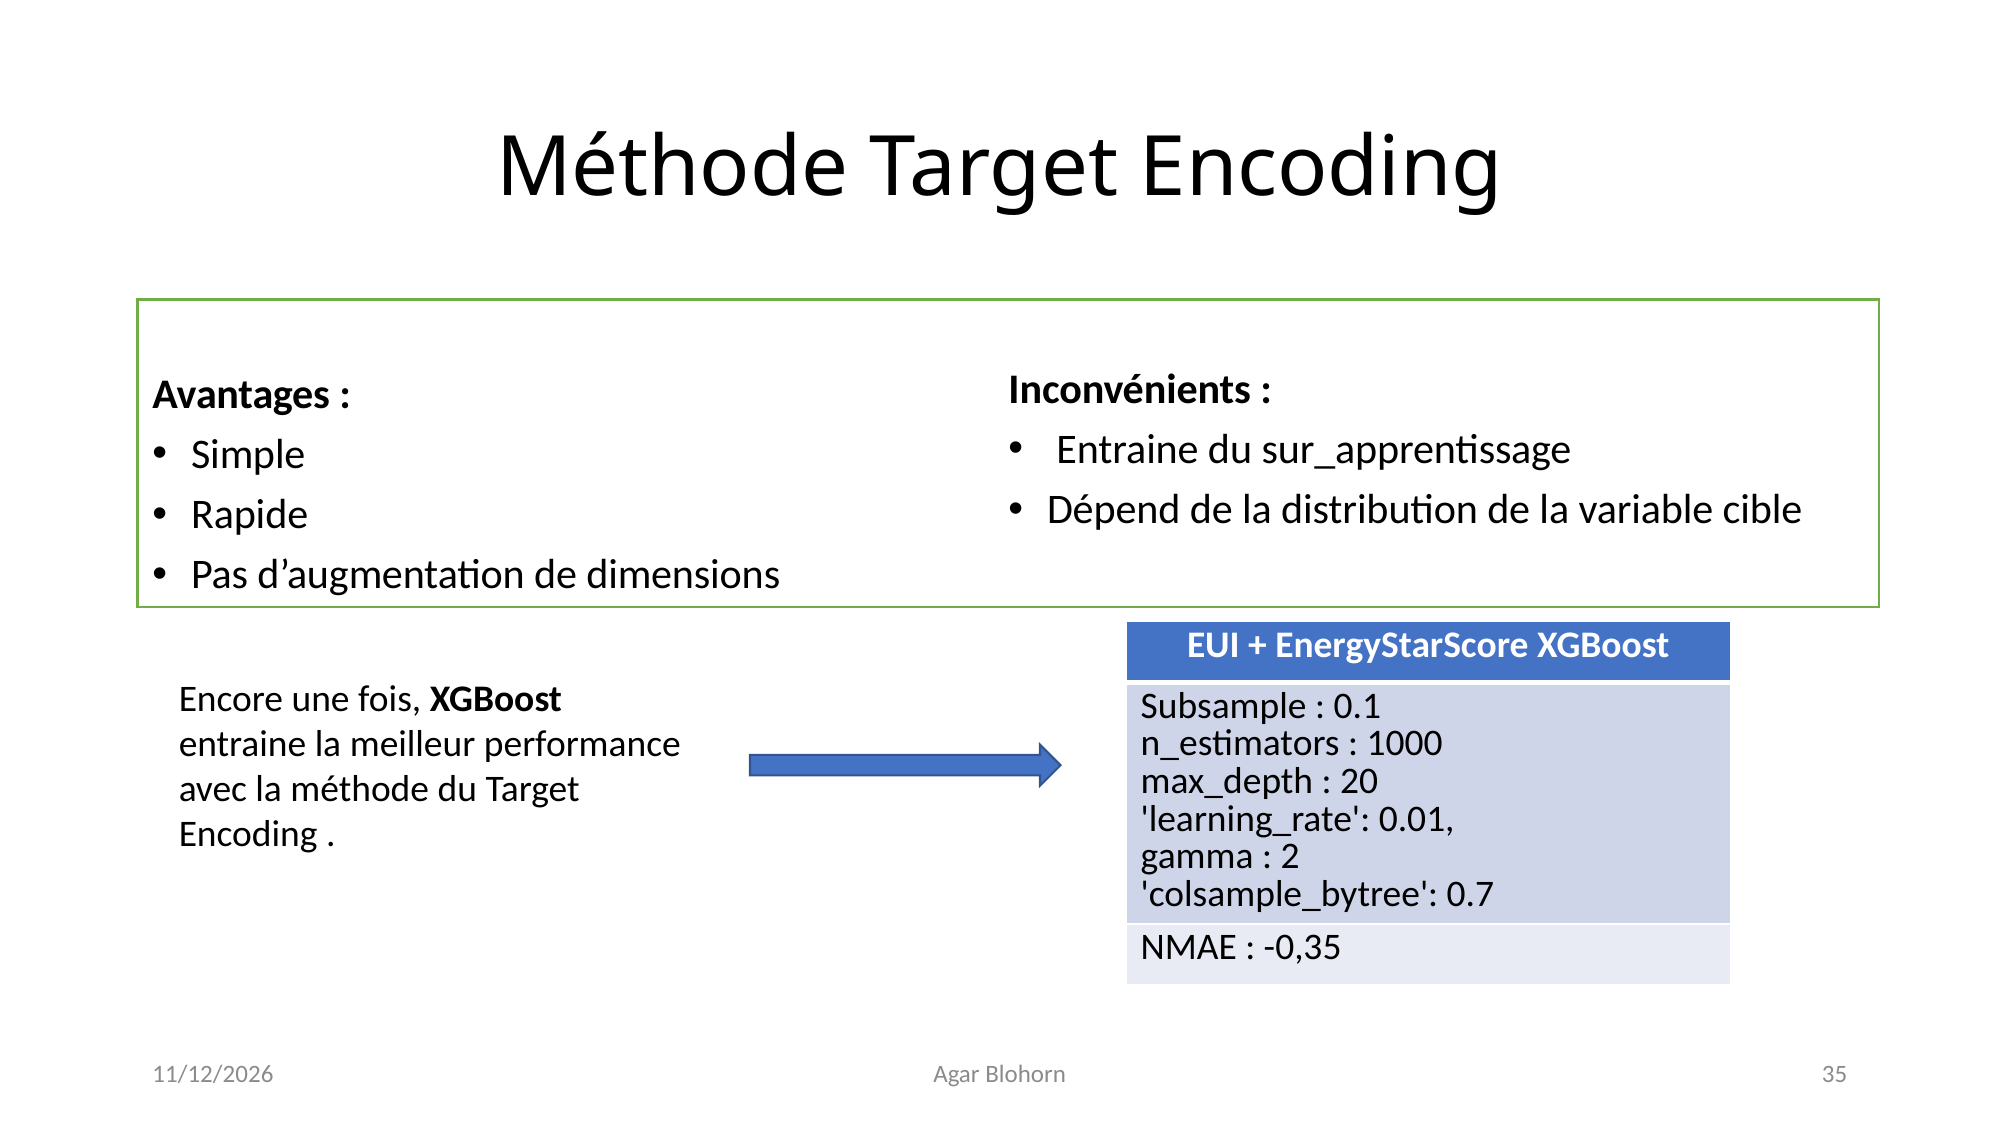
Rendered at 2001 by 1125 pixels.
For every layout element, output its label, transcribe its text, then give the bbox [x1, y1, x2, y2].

text_box [748, 742, 1063, 789]
text_box Encore une fois, XGBoost entraine la meilleur performance avec la méthode du Target Encoding . [164, 667, 704, 862]
table_cell NMAE : -0,35 [1127, 925, 1730, 984]
footer Agar Blohorn [662, 1042, 1338, 1103]
list Avantages : Simple Rapide Pas d’augmentation de dimensions Inconvénients : Entraine du sur_apprentissage Dépend de la distribution de la variable cible [136, 298, 1880, 608]
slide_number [137, 1042, 588, 1103]
table_header EUI + EnergyStarScore XGBoost [1127, 622, 1730, 680]
title Méthode Target Encoding [137, 59, 1863, 278]
table_cell Subsample : 0.1 n_estimators : 1000 max_depth : 20 'learning_rate': 0.01, gamma : 2 'colsample_bytree': 0.7 [1127, 685, 1730, 923]
slide_number 35 [1412, 1042, 1863, 1103]
